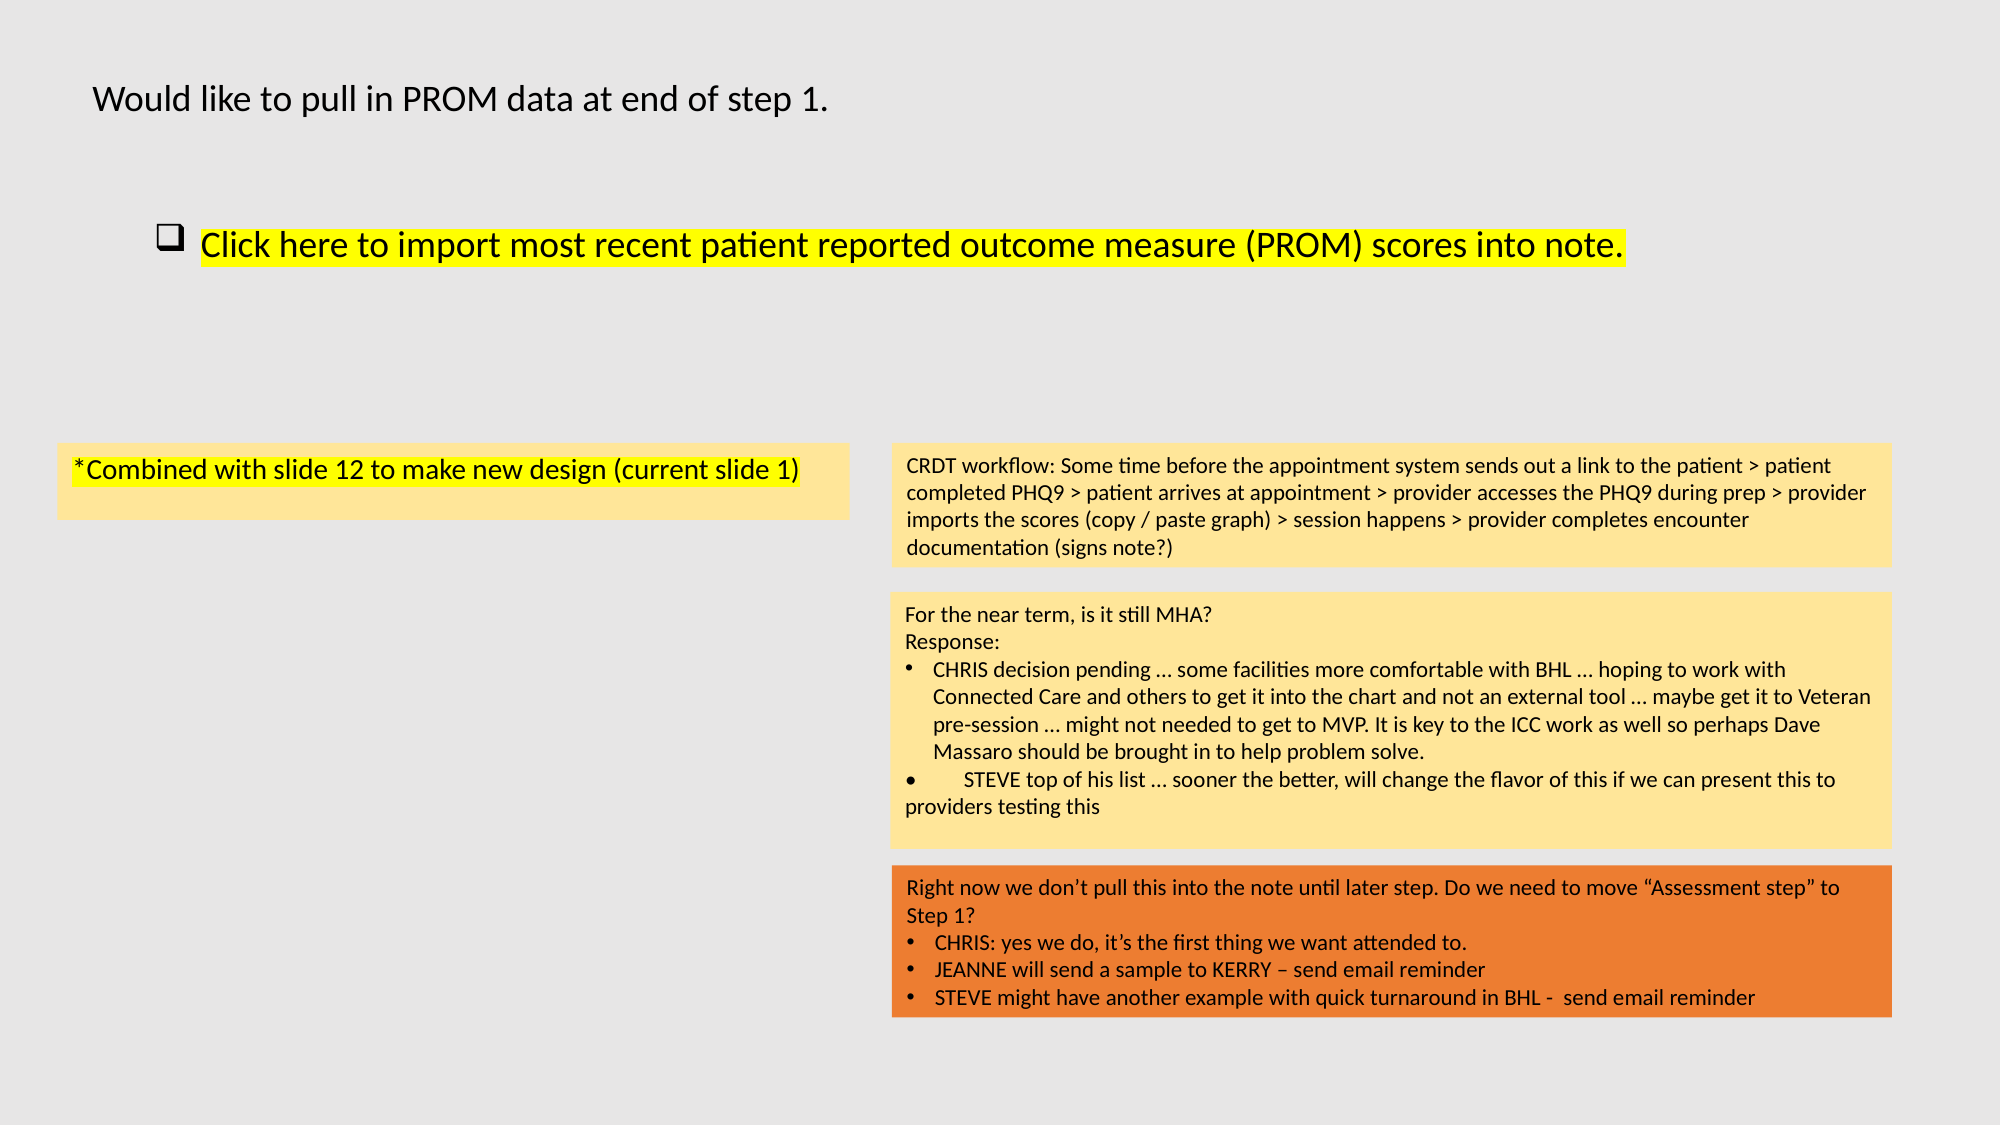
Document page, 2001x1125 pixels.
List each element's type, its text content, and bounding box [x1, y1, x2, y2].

text_box For the near term, is it still MHA? Response: CHRIS decision pending … some facilities more comfortable with BHL … hoping to work with Connected Care and others to get it into the chart and not an external tool … maybe get it to Veteran pre-session … might not needed to get to MVP. It is key to the ICC work as well so perhaps Dave Massaro should be brought in to help problem solve. • STEVE top of his list … sooner the better, will change the flavor of this if we can present this to providers testing this [890, 591, 1892, 849]
text_box Right now we don’t pull this into the note until later step. Do we need to move “Assessment step” to Step 1? CHRIS: yes we do, it’s the first thing we want attended to. JEANNE will send a sample to KERRY – send email reminder STEVE might have another example with quick turnaround in BHL - send email reminder [891, 865, 1892, 1018]
text_box Click here to import most recent patient reported outcome measure (PROM) scores into note. [139, 212, 1641, 273]
text_box *Combined with slide 12 to make new design (current slide 1) [57, 442, 850, 520]
text_box Would like to pull in PROM data at end of step 1. [77, 66, 845, 126]
text_box CRDT workflow: Some time before the appointment system sends out a link to the patient > patient completed PHQ9 > patient arrives at appointment > provider accesses the PHQ9 during prep > provider imports the scores (copy / paste graph) > session happens > provider completes encounter documentation (signs note?) [891, 442, 1892, 568]
